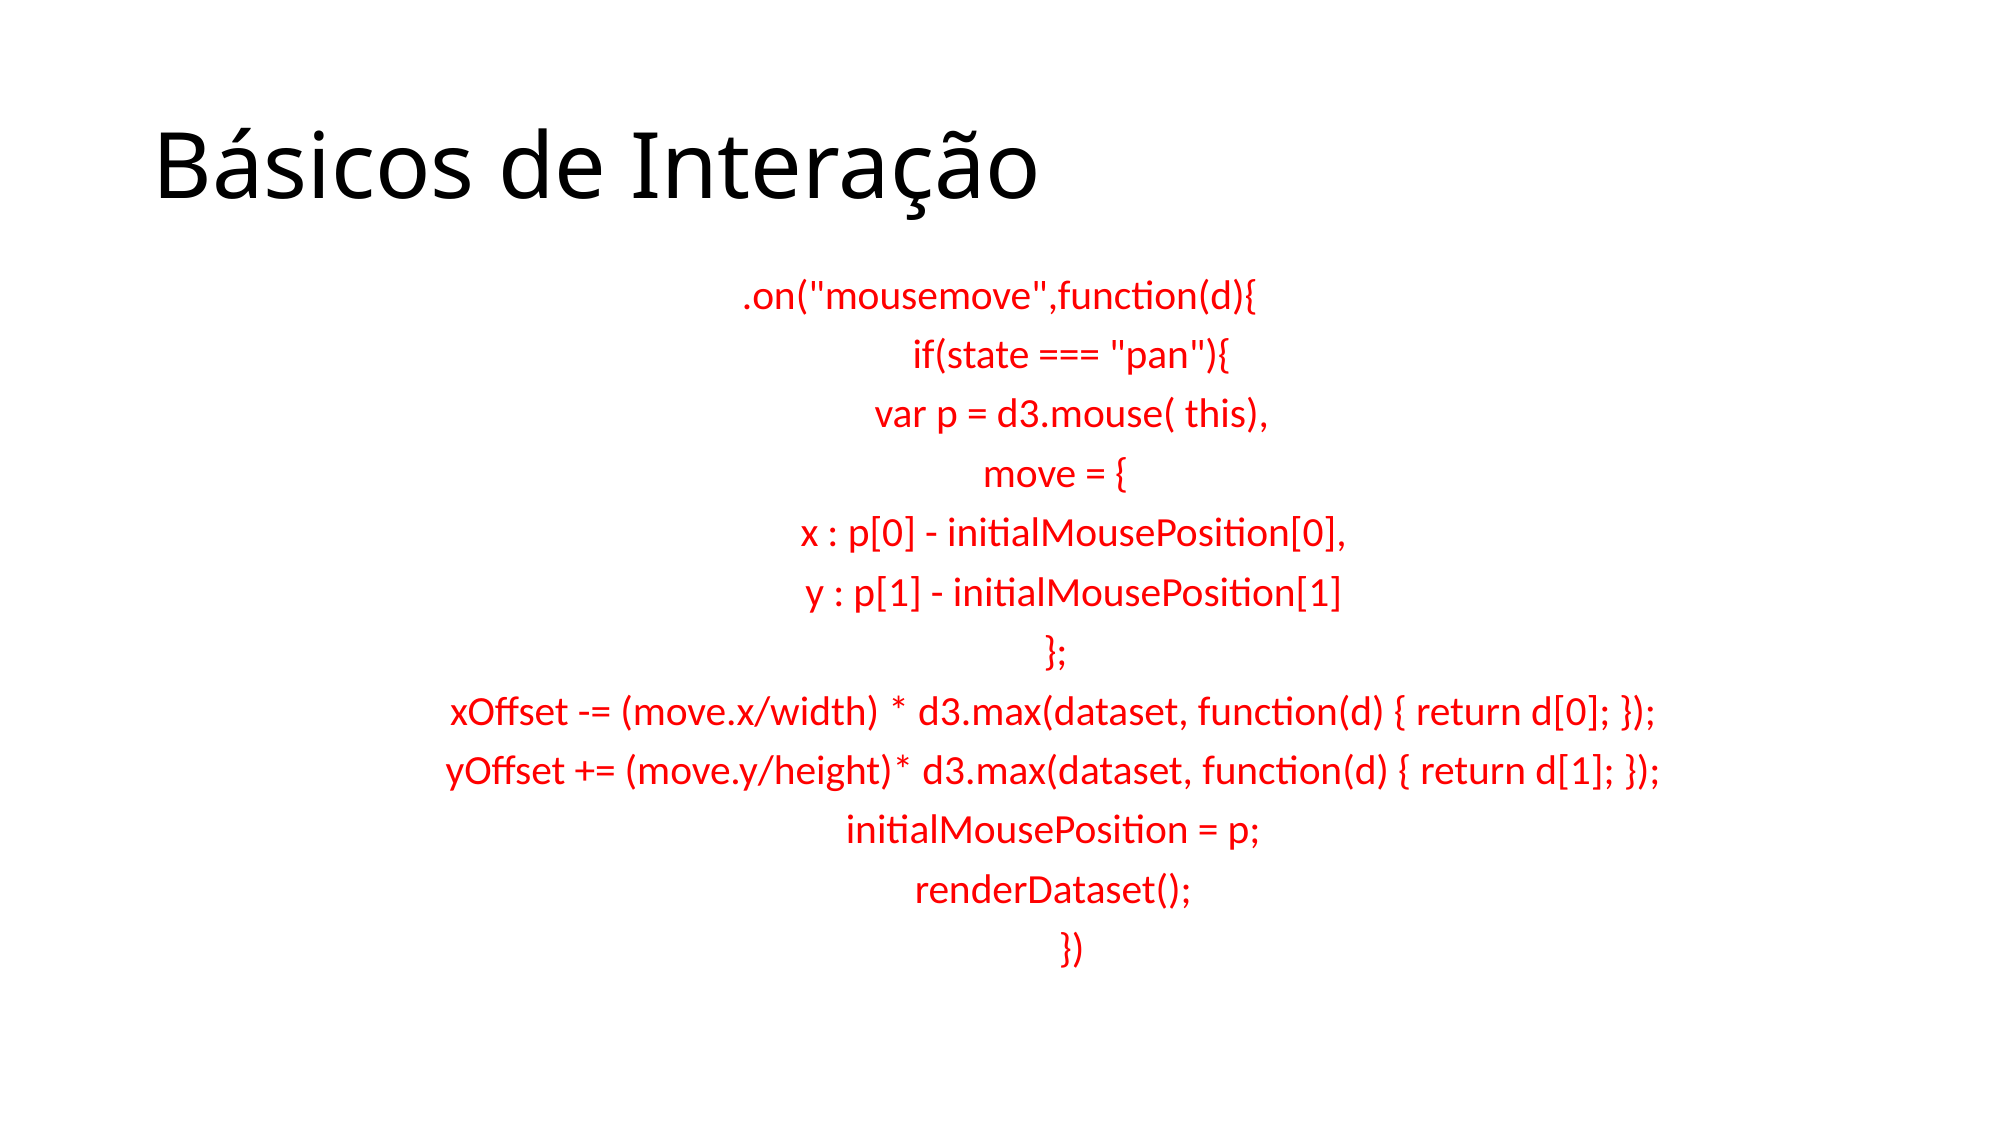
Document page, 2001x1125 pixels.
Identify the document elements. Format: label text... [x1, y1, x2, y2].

title Básicos de Interação [137, 59, 1863, 201]
list .on("mousemove",function(d){ if(state === "pan"){ var p = d3.mouse( this), move = { x : p[0] - initialMousePosition[0], y : p[1] - initialMousePosition[1] }; xOffset -= (move.x/width) * d3.max(dataset, function(d) { return d[0]; }); yOffset += (move.y/height)* d3.max(dataset, function(d) { return d[1]; }); initialMousePosition = p; renderDataset(); }) [137, 201, 1863, 1100]
